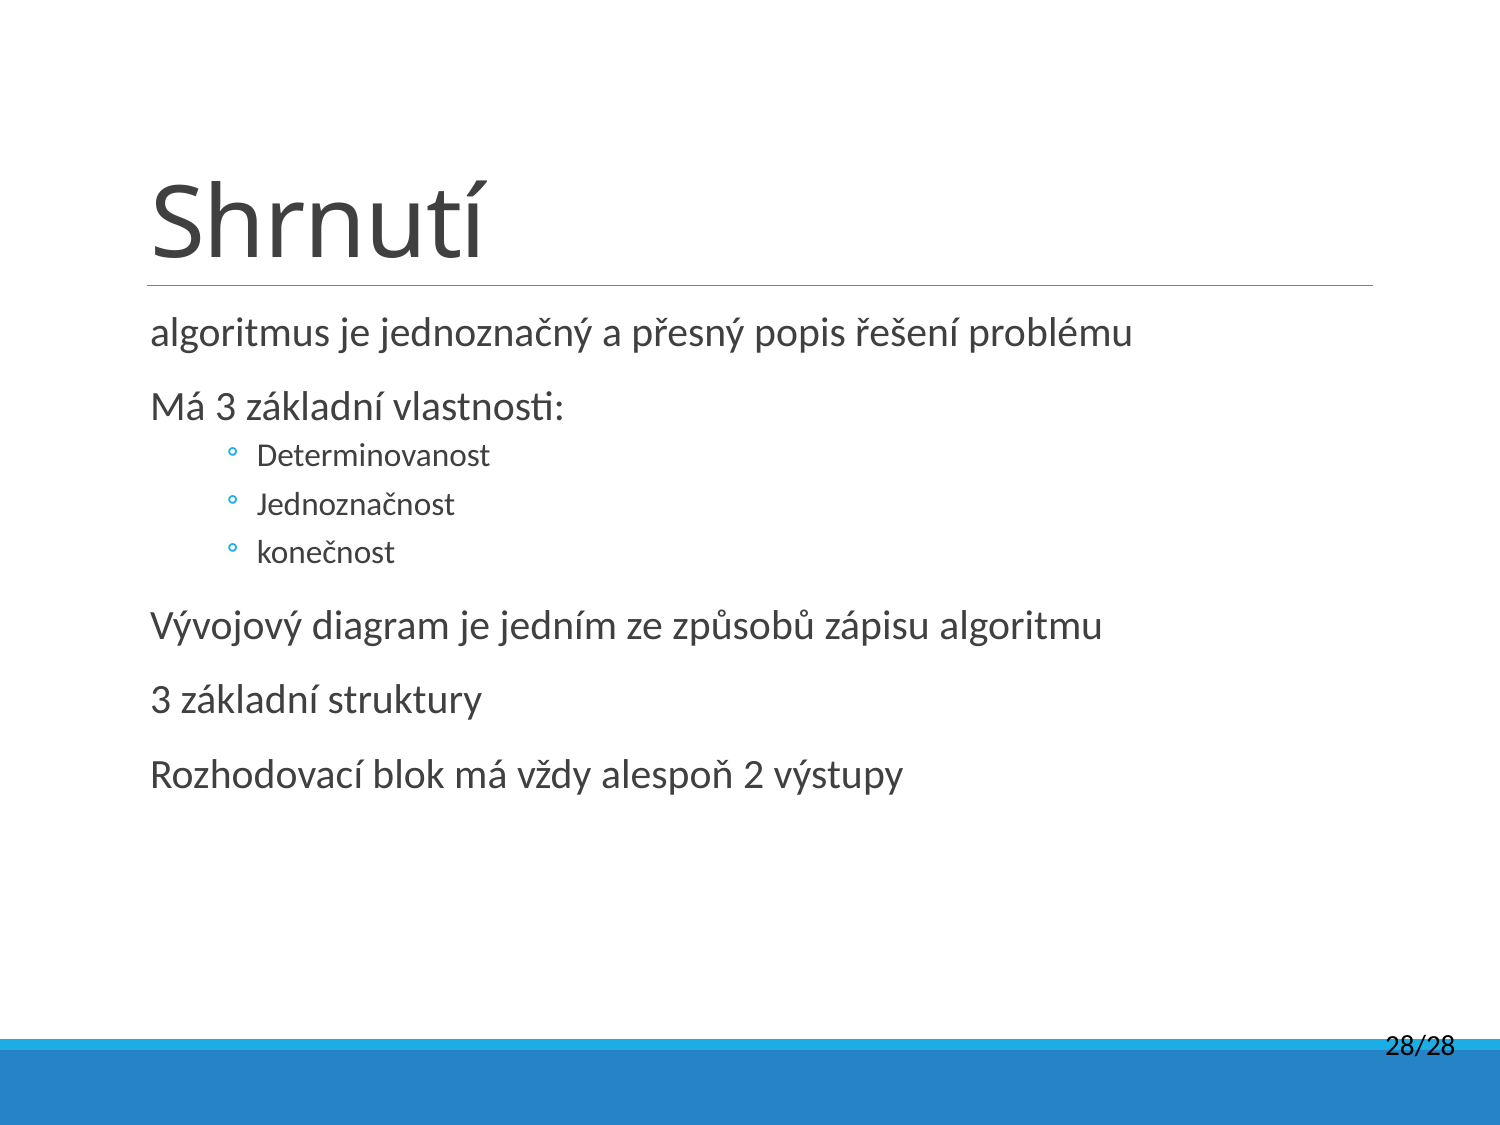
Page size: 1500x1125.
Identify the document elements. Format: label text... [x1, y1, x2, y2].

slide_number 28/28 [1298, 1013, 1471, 1074]
list algoritmus je jednoznačný a přesný popis řešení problému Má 3 základní vlastnosti: Determinovanost Jednoznačnost konečnost Vývojový diagram je jedním ze způsobů zápisu algoritmu 3 základní struktury Rozhodovací blok má vždy alespoň 2 výstupy [135, 302, 1373, 963]
title Shrnutí [135, 47, 1373, 285]
